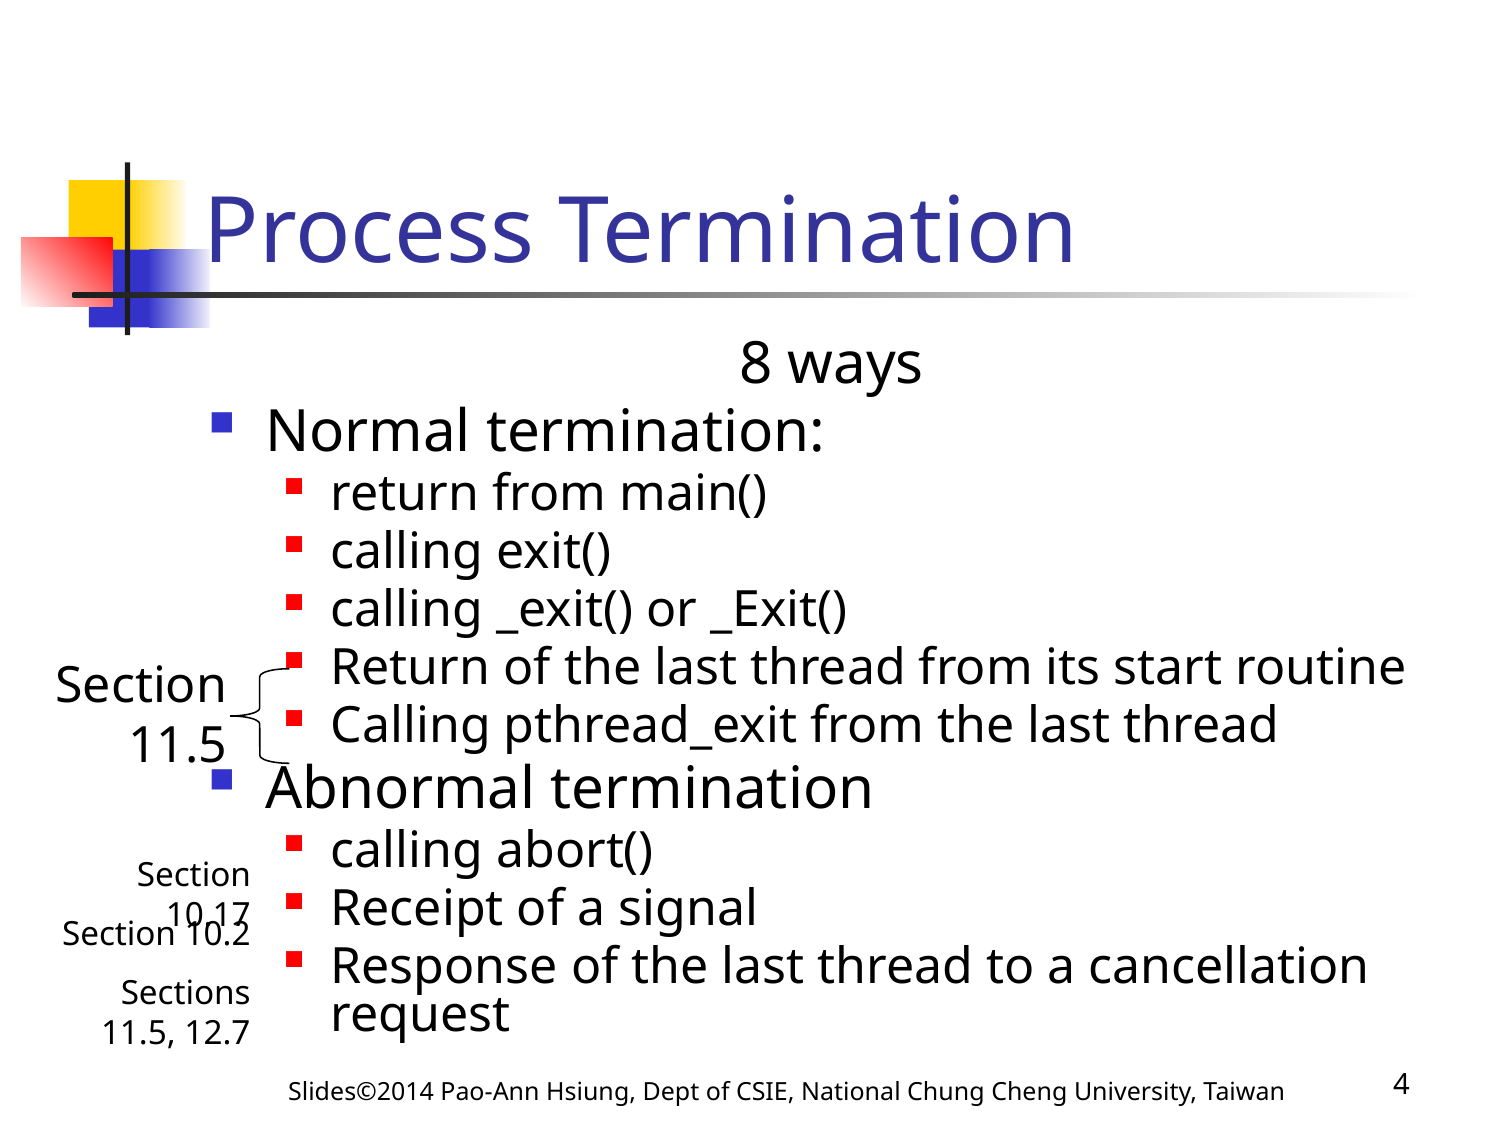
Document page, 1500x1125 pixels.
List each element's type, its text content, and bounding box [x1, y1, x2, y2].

text_box Sections 11.5, 12.7 [29, 964, 266, 1059]
slide_number 4 [1112, 1071, 1426, 1113]
title Process Termination [188, 101, 1468, 289]
footer Slides©2014 Pao-Ann Hsiung, Dept of CSIE, National Chung Cheng University, Taiwan [265, 1071, 1112, 1113]
text_box [243, 668, 290, 764]
text_box Section 10.17 [29, 846, 266, 904]
text_box Section 10.2 [29, 904, 266, 960]
list 8 ways Normal termination: return from main() calling exit() calling _exit() or _Exit() Return of the last thread from its start routine Calling pthread_exit from the last thread Abnormal termination calling abort() Receipt of a signal Response of the last thread to a cancellation request [193, 330, 1470, 1071]
text_box Section 11.5 [29, 645, 243, 780]
